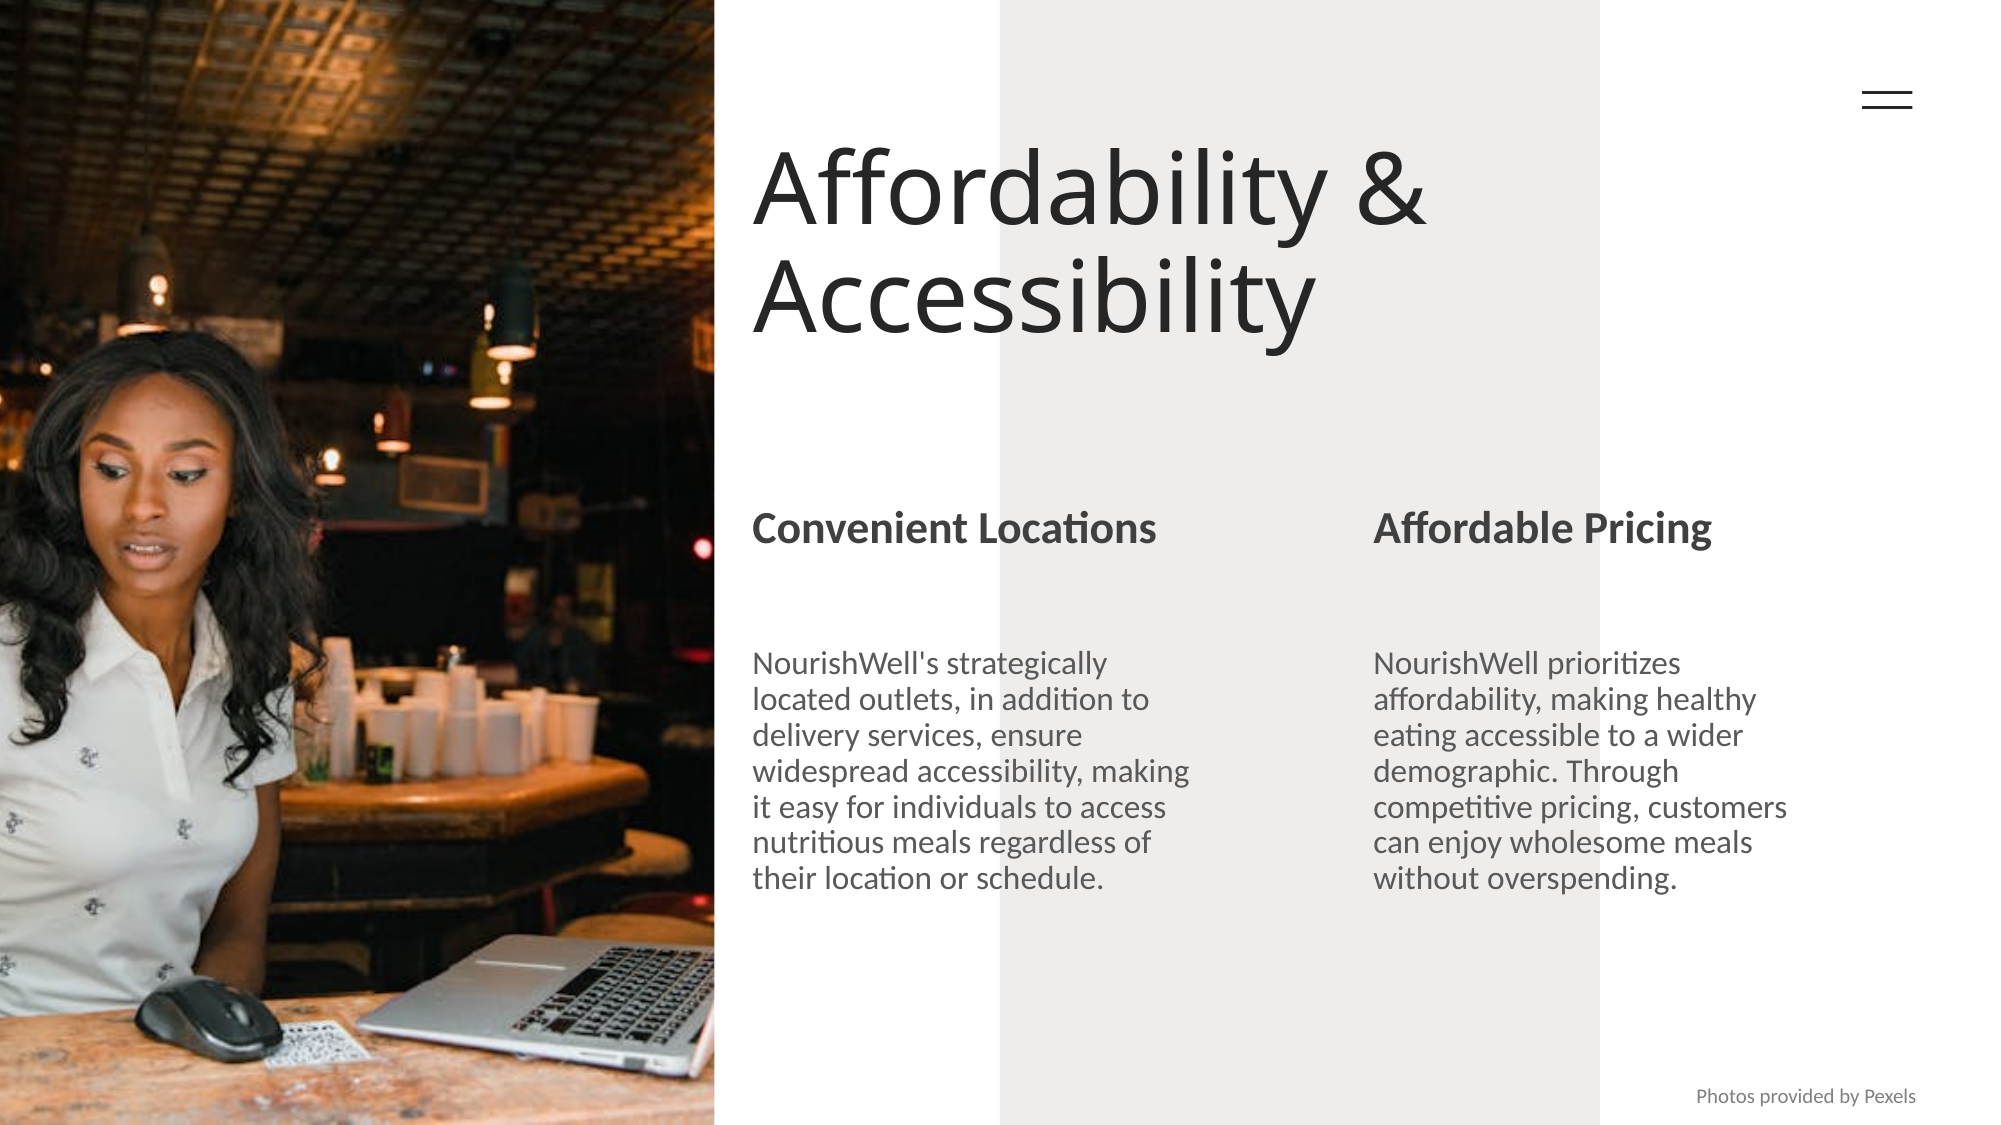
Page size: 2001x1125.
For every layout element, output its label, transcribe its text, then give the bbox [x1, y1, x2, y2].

list Photos provided by Pexels [1460, 1078, 1932, 1125]
title Affordability & Accessibility [738, 130, 1863, 349]
picture [0, 0, 715, 1125]
list Convenient Locations [737, 439, 1217, 561]
list NourishWell prioritizes affordability, making healthy eating accessible to a wider demographic. Through competitive pricing, customers can enjoy wholesome meals without overspending. [1358, 638, 1837, 976]
list NourishWell's strategically located outlets, in addition to delivery services, ensure widespread accessibility, making it easy for individuals to access nutritious meals regardless of their location or schedule. [737, 638, 1217, 976]
list Affordable Pricing [1358, 439, 1837, 561]
